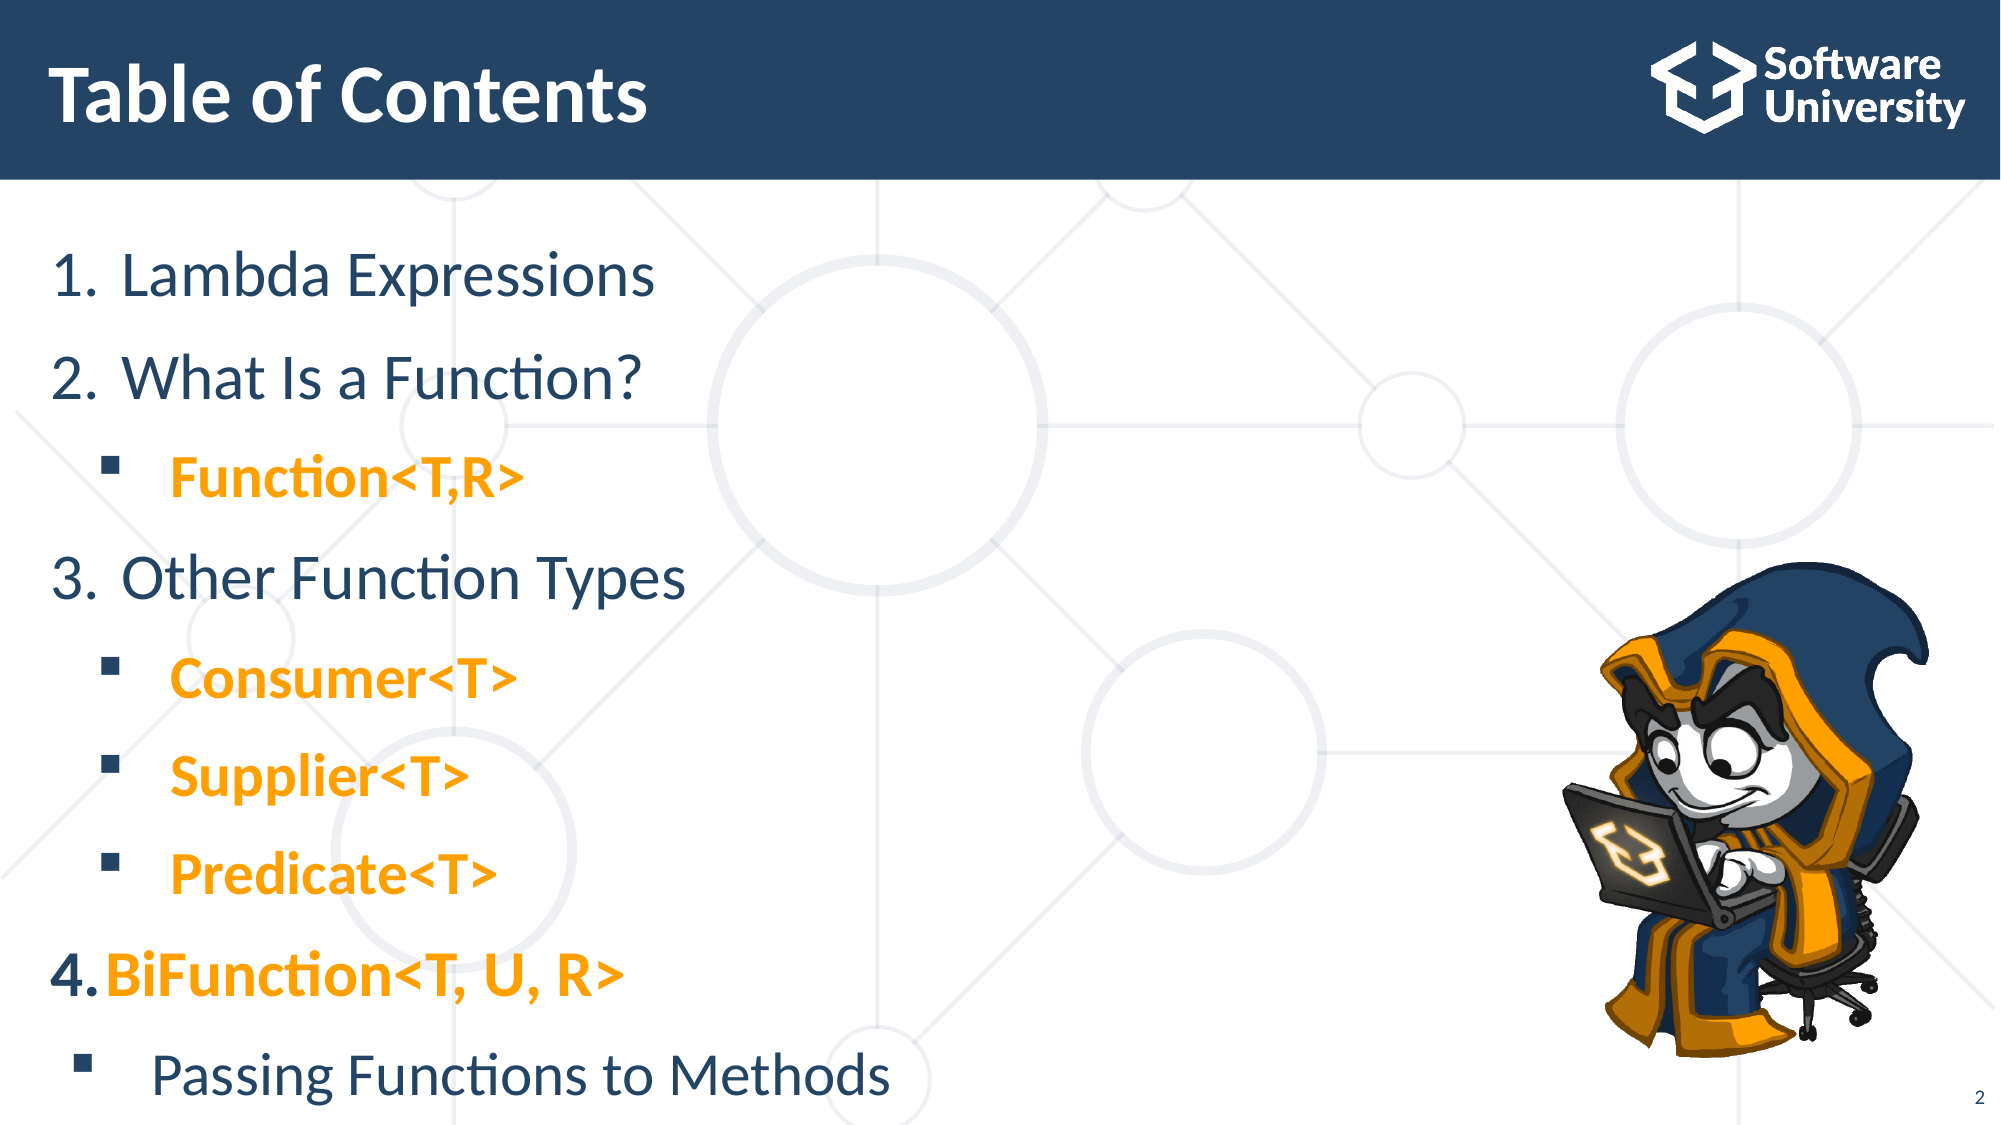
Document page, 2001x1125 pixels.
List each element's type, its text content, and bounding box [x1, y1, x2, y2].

slide_number 2 [1939, 1067, 2000, 1117]
list Lambda Expressions What Is a Function? Function<T,R> Other Function Types Consumer<T> Supplier<T> Predicate<T> BiFunction<T, U, R> Passing Functions to Methods [32, 224, 1517, 1117]
picture [1561, 559, 1931, 1059]
title Table of Contents [31, 16, 1625, 162]
picture [1651, 41, 1966, 134]
